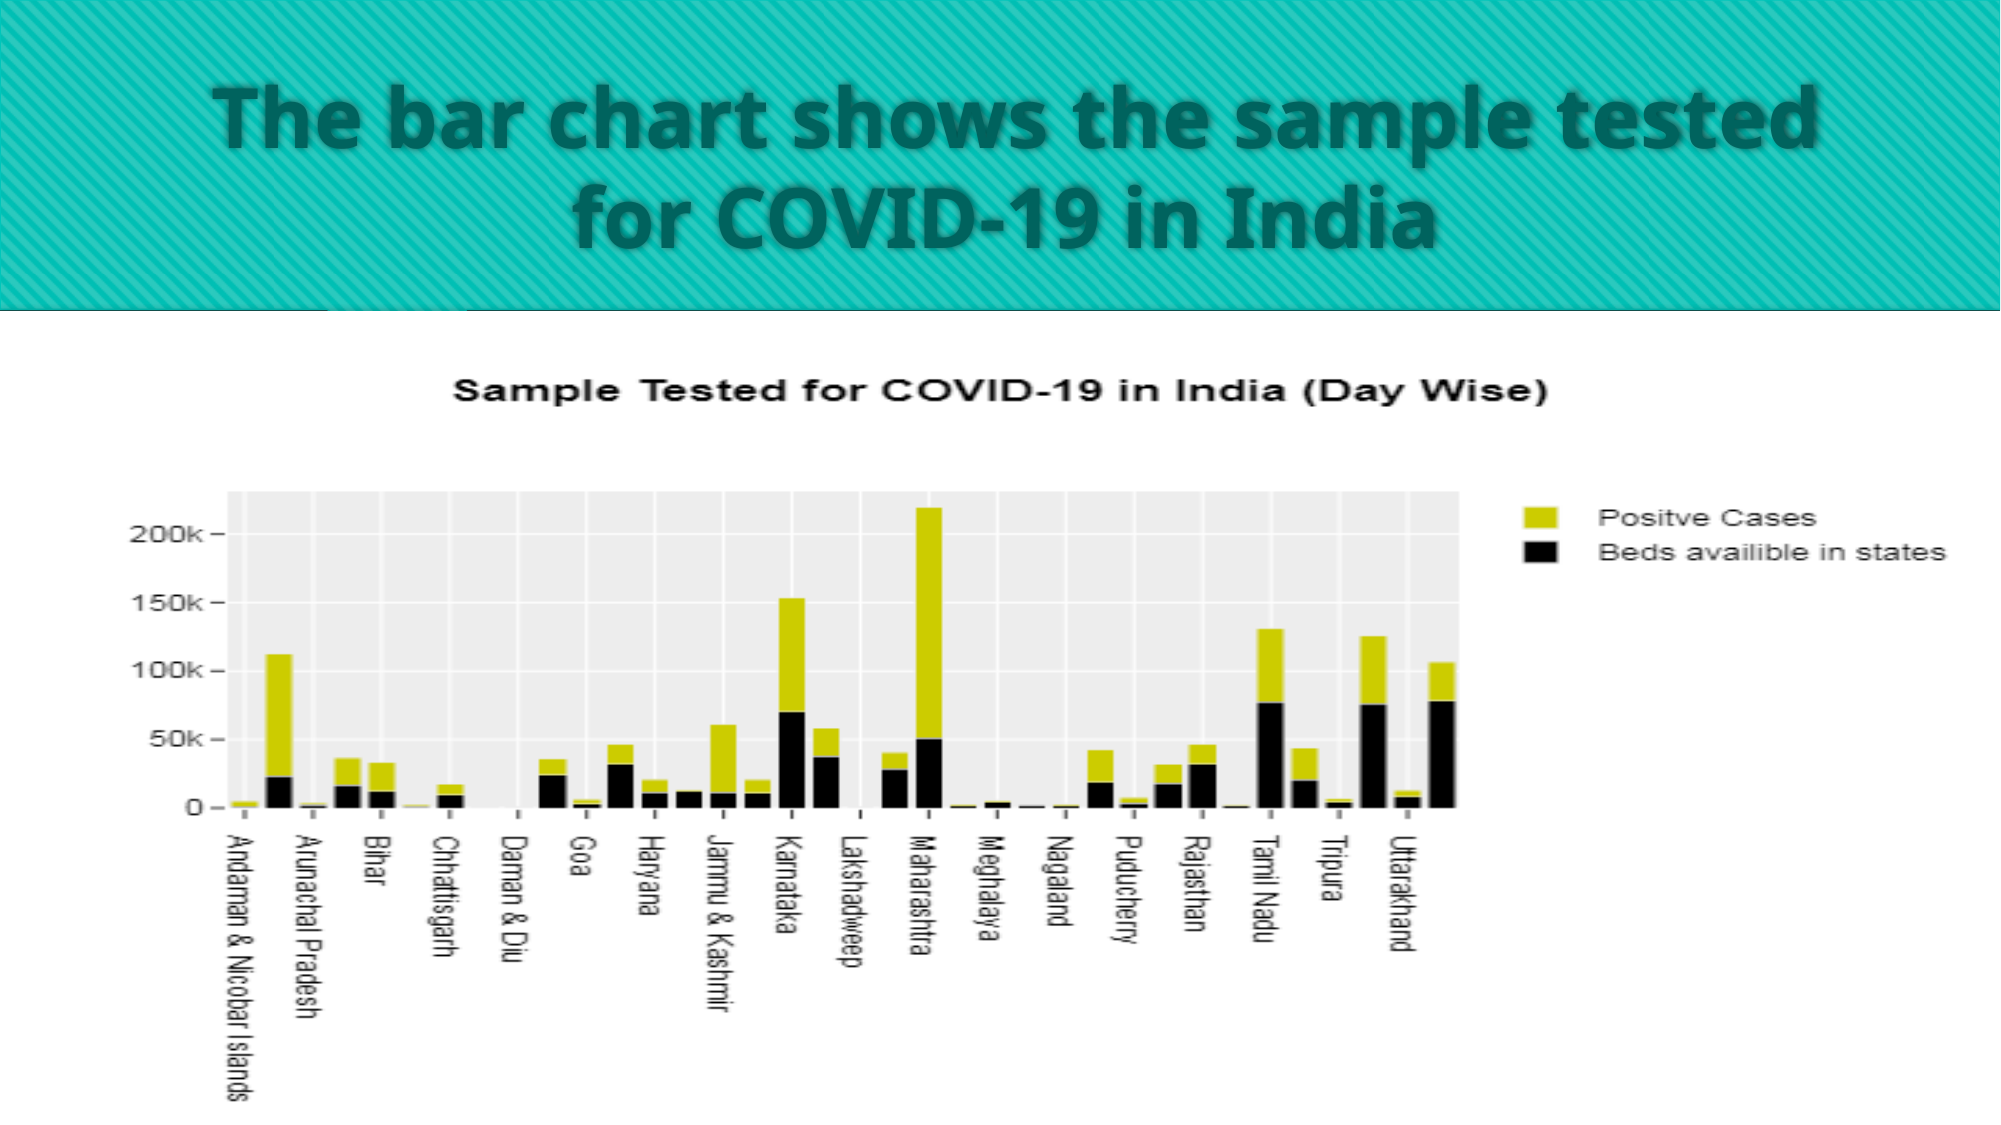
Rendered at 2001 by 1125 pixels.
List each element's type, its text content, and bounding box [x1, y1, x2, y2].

title The bar chart shows the sample tested for COVID-19 in India [149, 113, 1884, 273]
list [0, 311, 2000, 1125]
